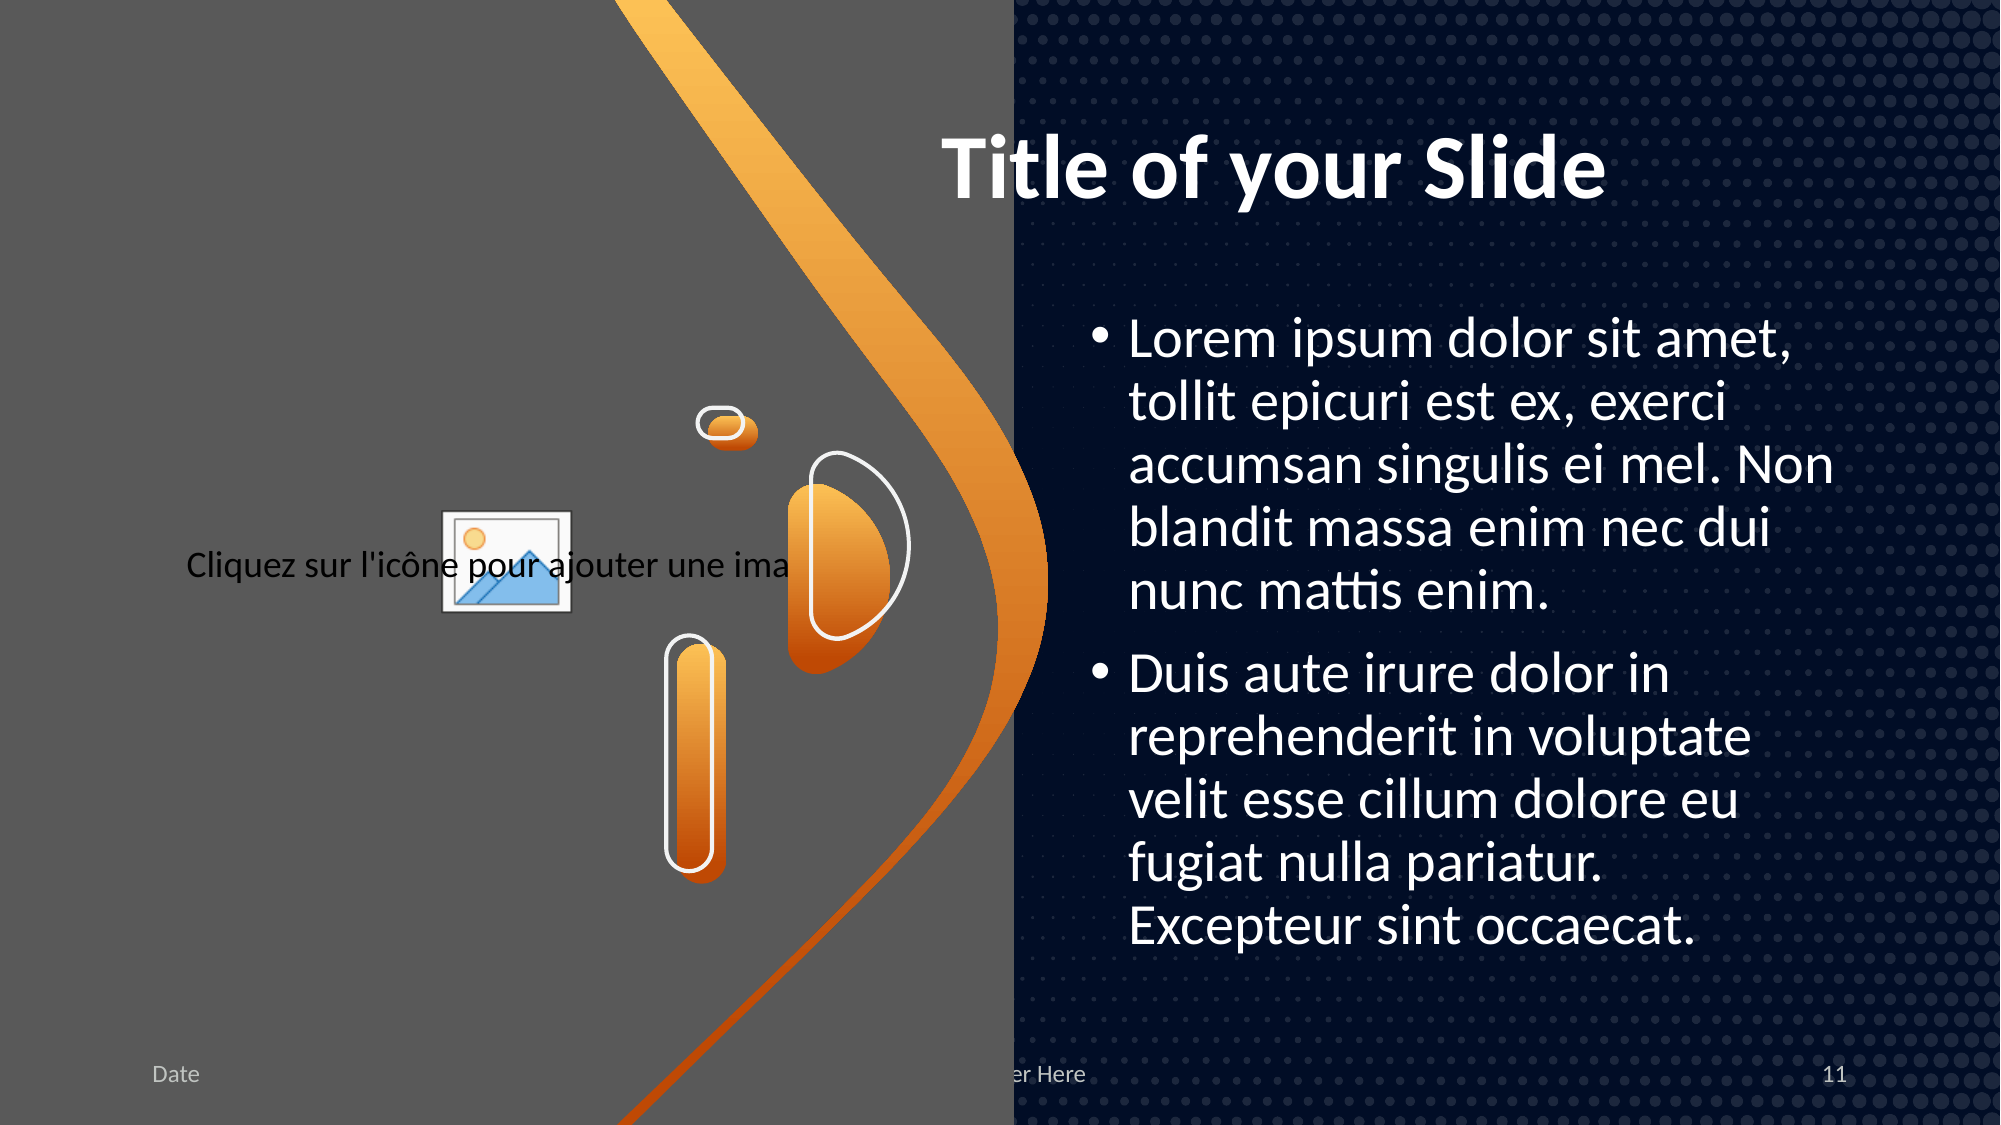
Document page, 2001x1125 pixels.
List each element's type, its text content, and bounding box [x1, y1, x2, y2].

footer Your Footer Here [1015, 1042, 1338, 1103]
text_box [695, 405, 758, 451]
list Lorem ipsum dolor sit amet, tollit epicuri est ex, exerci accumsan singulis ei mel. Non blandit massa enim nec dui nunc mattis enim. Duis aute irure dolor in reprehenderit in voluptate velit esse cillum dolore eu fugiat nulla pariatur. Excepteur sint occaecat. [1075, 299, 1863, 1014]
text_box [1015, 456, 1048, 708]
title Title of your Slide [1015, 59, 1863, 278]
picture [0, 0, 1015, 1125]
slide_number 11 [1412, 1042, 1863, 1103]
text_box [737, 501, 962, 624]
